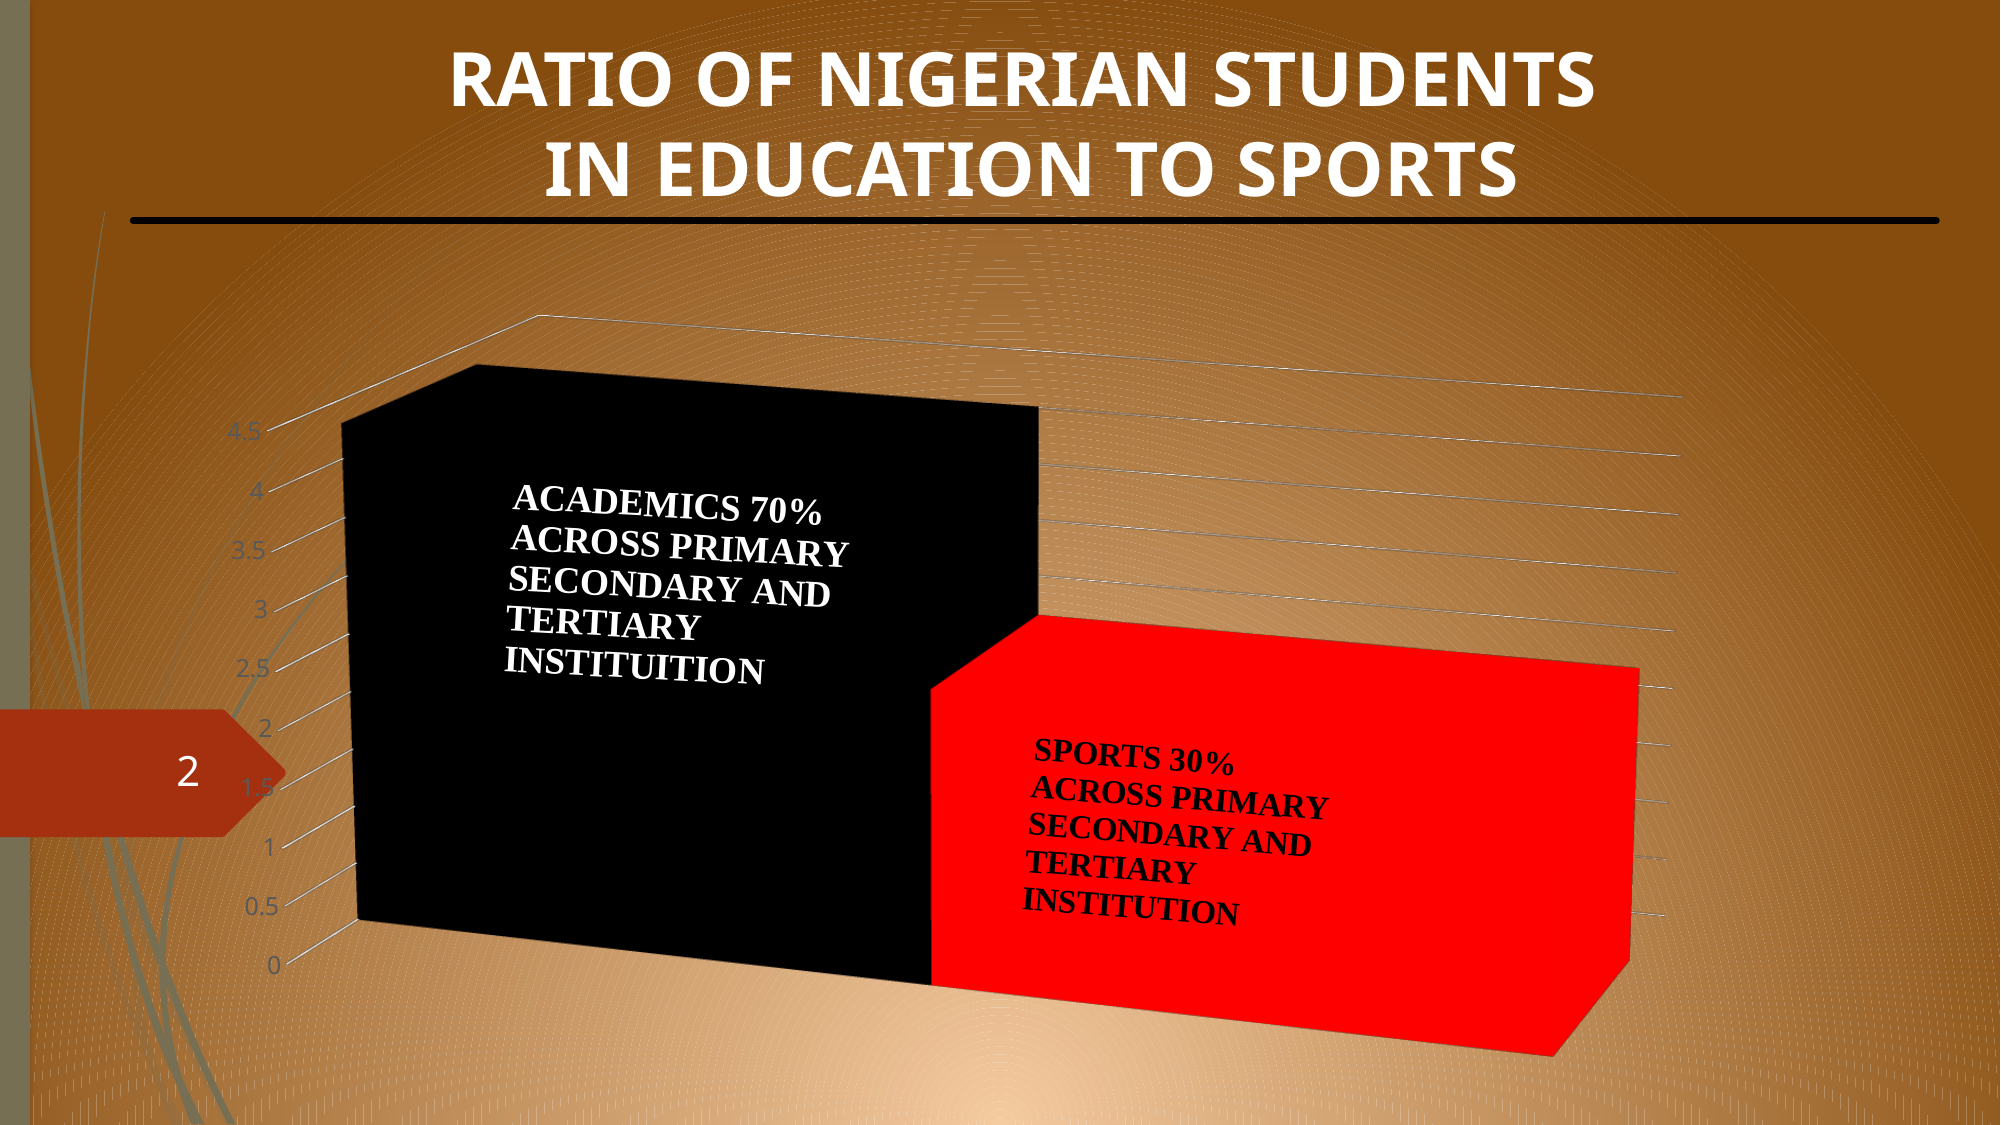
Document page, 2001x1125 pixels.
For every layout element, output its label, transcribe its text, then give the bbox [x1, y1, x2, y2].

chart [0, 278, 1945, 1125]
text_box RATIO OF NIGERIAN STUDENTS IN EDUCATION TO SPORTS [132, 23, 1932, 217]
